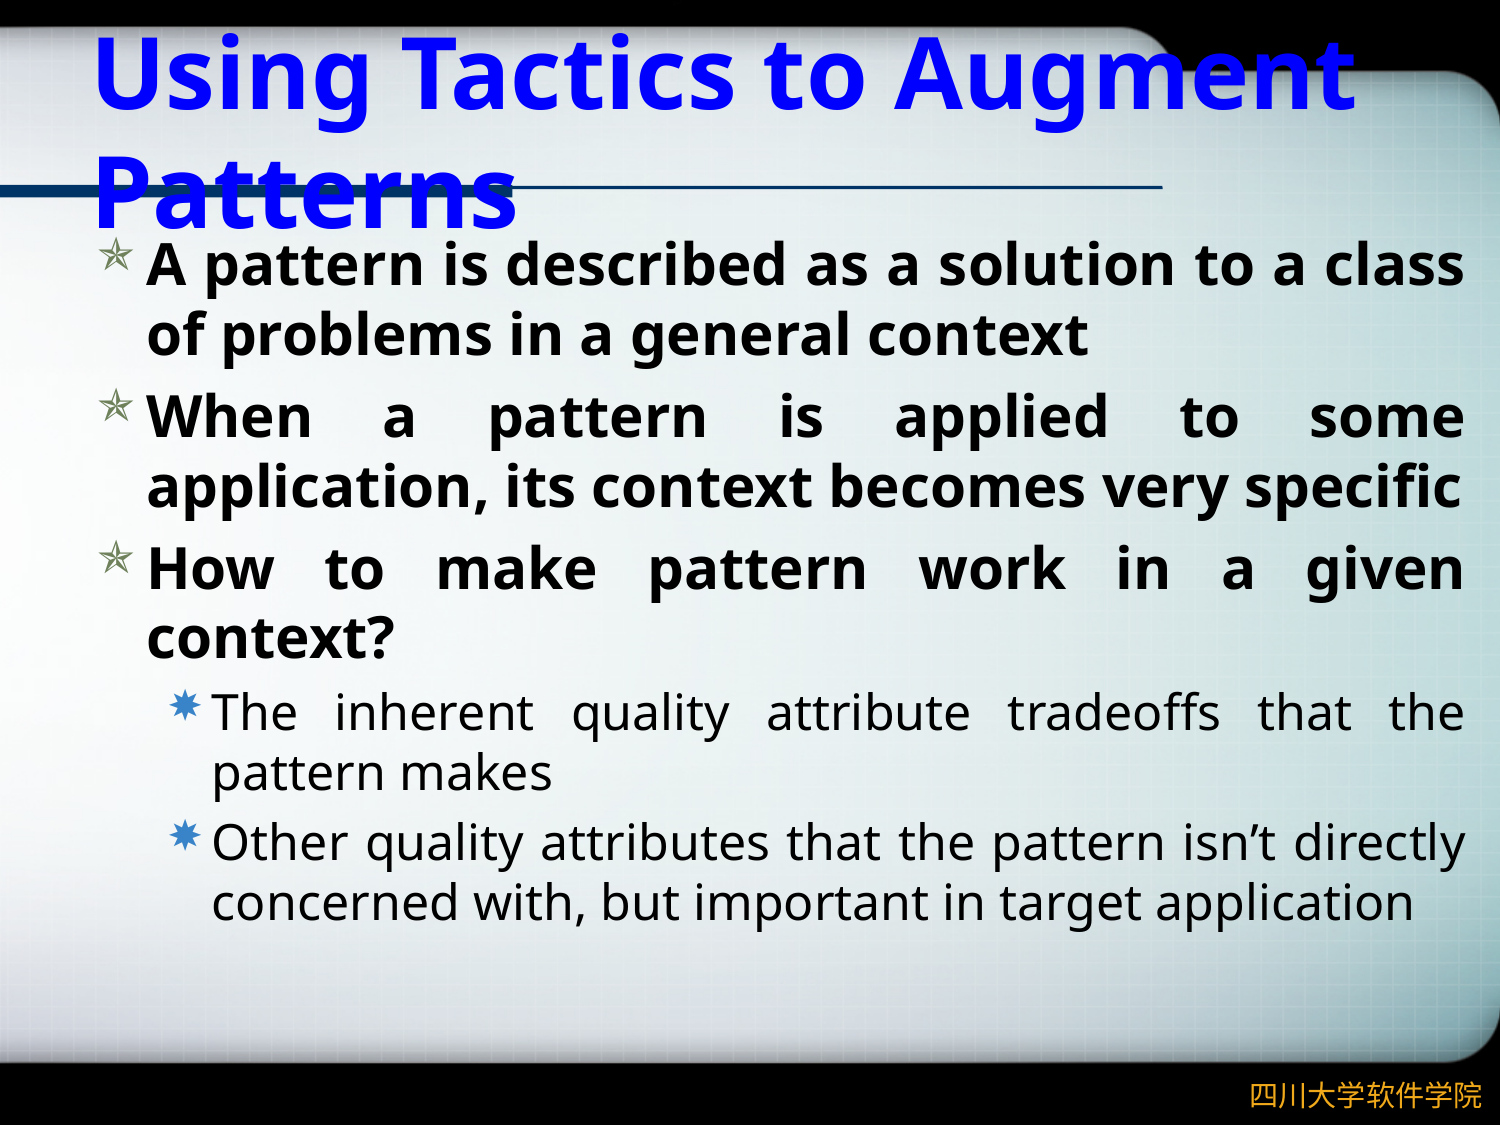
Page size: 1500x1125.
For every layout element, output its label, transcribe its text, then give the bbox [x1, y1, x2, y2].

picture [0, 0, 1500, 1125]
title Using Tactics to Augment Patterns [75, 78, 1500, 180]
list A pattern is described as a solution to a class of problems in a general context When a pattern is applied to some application, its context becomes very specific How to make pattern work in a given context? The inherent quality attribute tradeoffs that the pattern makes Other quality attributes that the pattern isn’t directly concerned with, but important in target application [75, 219, 1482, 1083]
